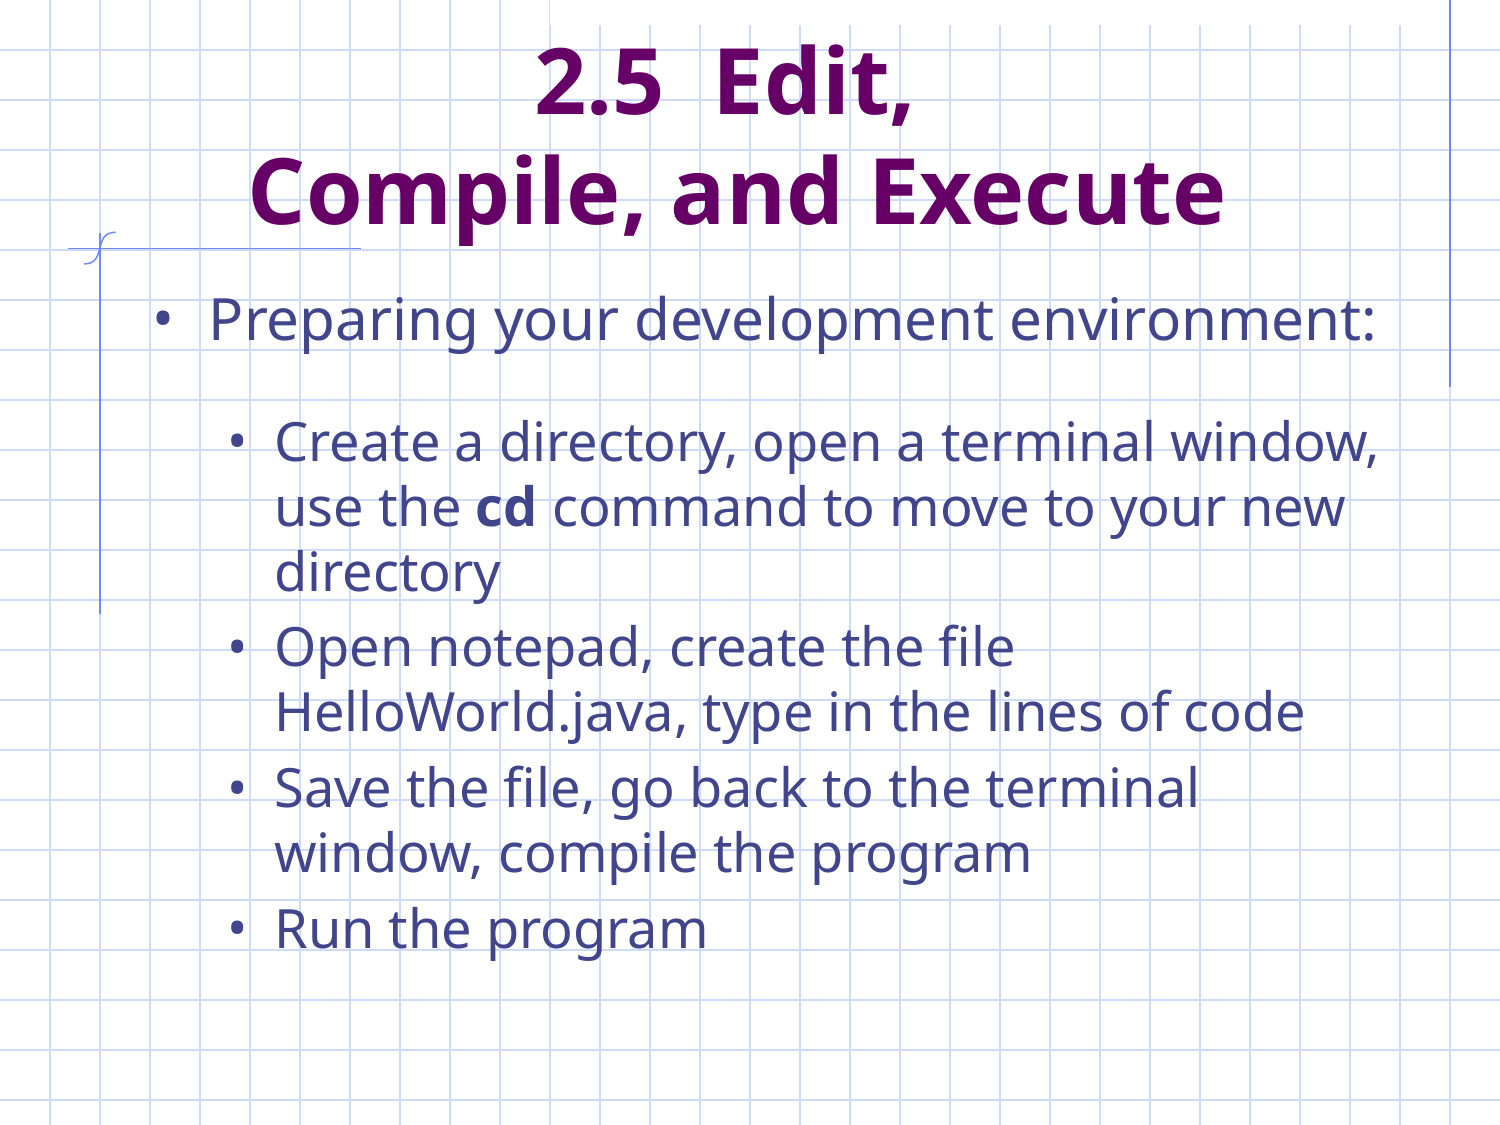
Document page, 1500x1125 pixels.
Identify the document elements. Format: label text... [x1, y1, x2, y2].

list Preparing your development environment: Create a directory, open a terminal window, use the cd command to move to your new directory Open notepad, create the file HelloWorld.java, type in the lines of code Save the file, go back to the terminal window, compile the program Run the program [137, 275, 1413, 1013]
title 2.5 Edit, Compile, and Execute [99, 75, 1375, 250]
